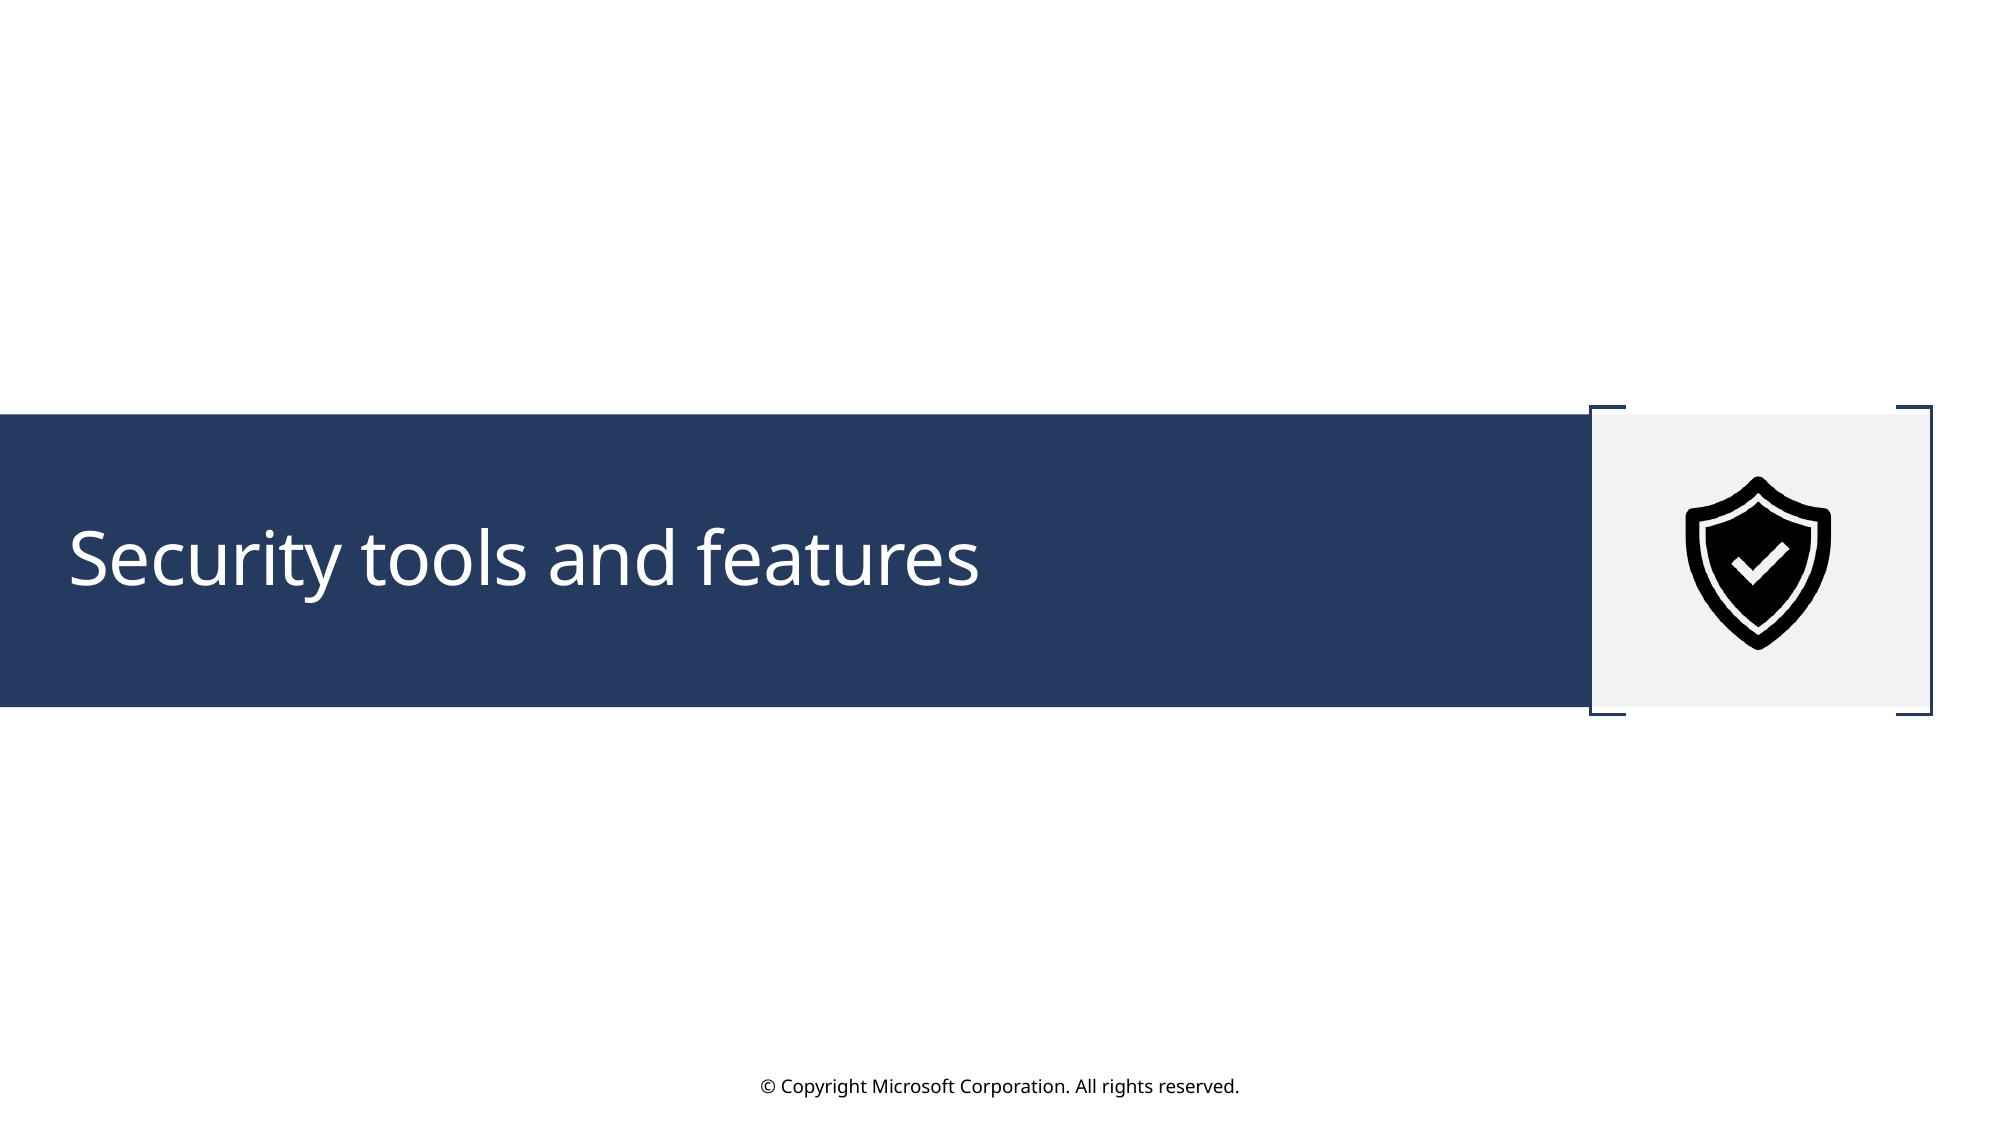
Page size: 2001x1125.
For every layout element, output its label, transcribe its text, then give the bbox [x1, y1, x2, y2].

picture [1655, 459, 1861, 666]
title Security tools and features [68, 414, 1577, 708]
